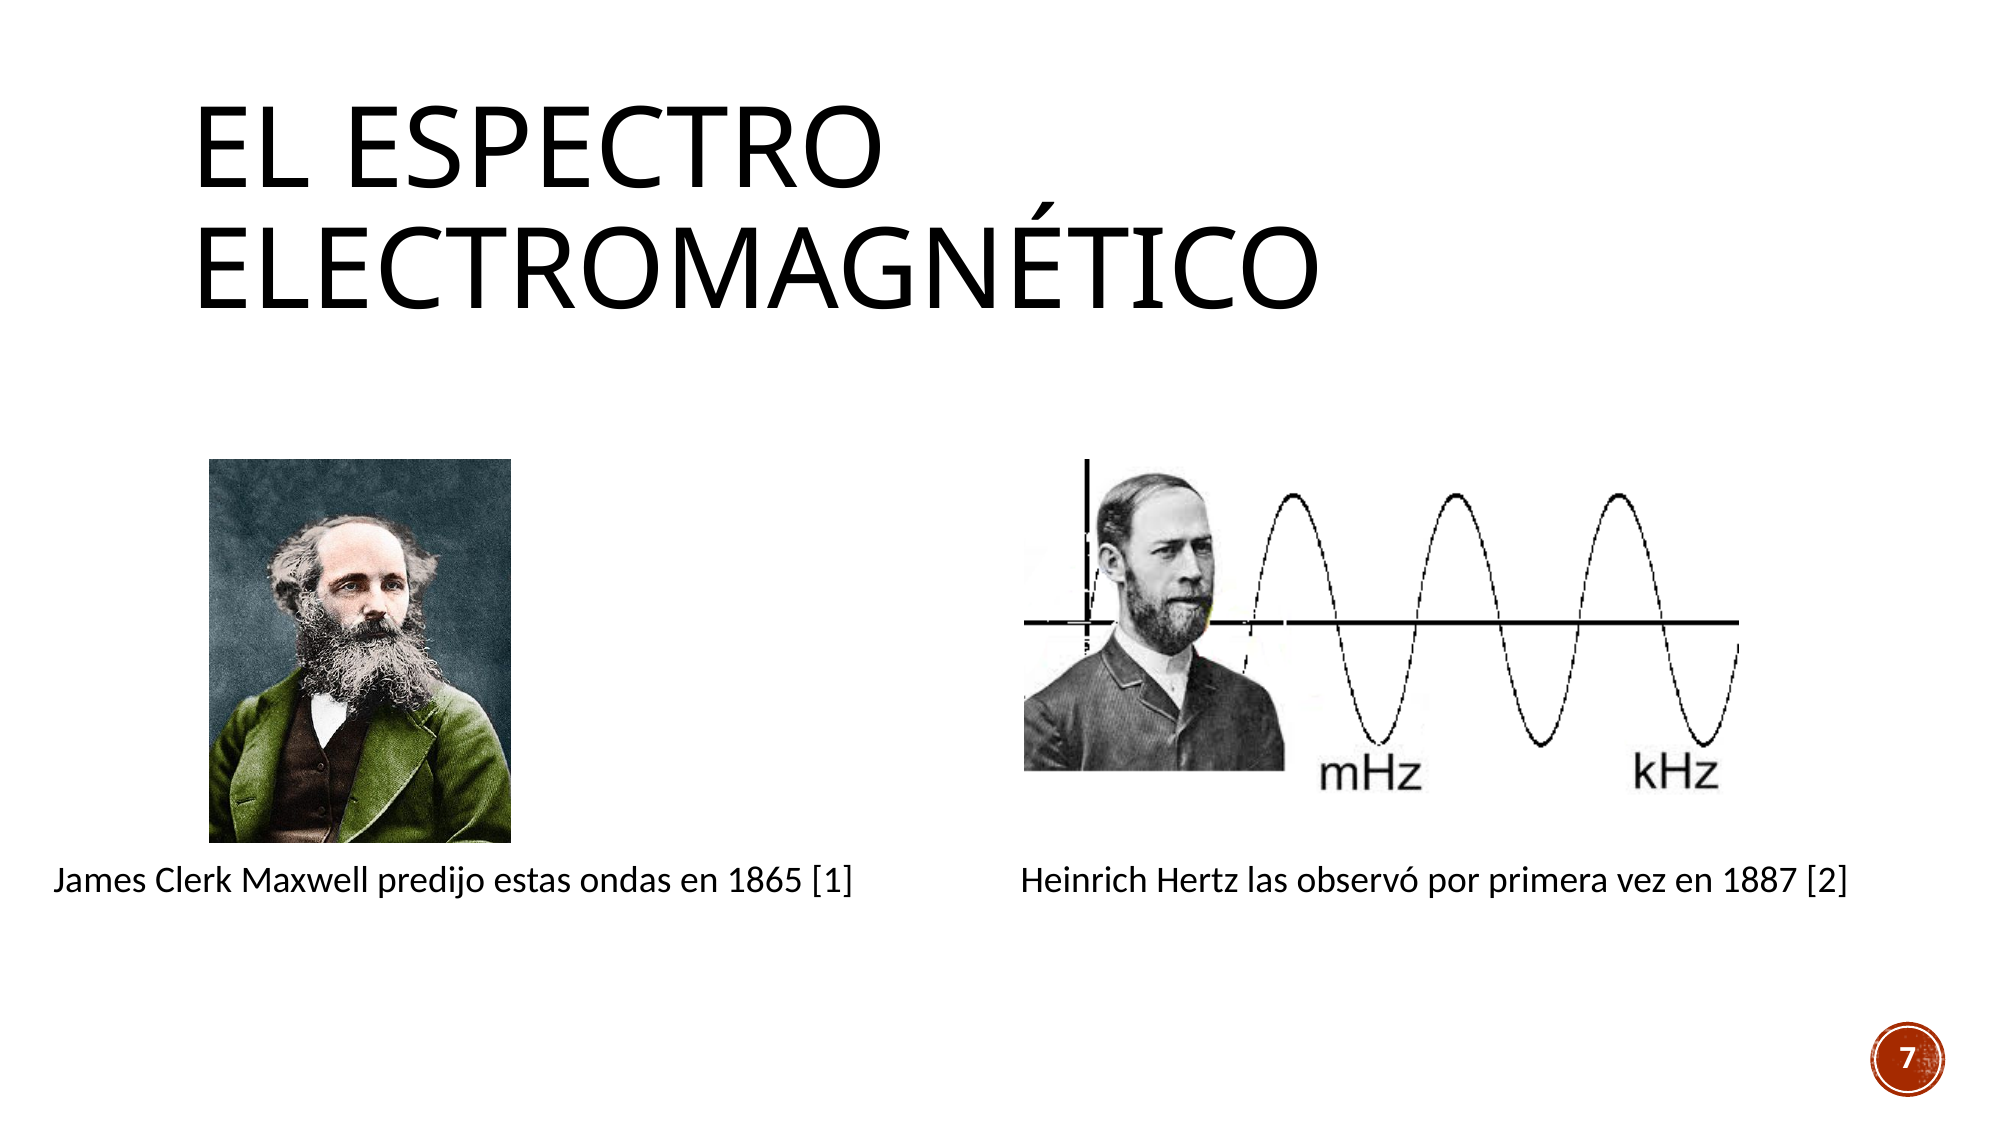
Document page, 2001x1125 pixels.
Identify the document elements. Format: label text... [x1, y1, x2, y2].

text_box James Clerk Maxwell predijo estas ondas en 1865 [1] [38, 847, 870, 907]
picture [1024, 459, 1739, 798]
slide_number 7 [1855, 1028, 1961, 1089]
picture [209, 459, 511, 843]
text_box Heinrich Hertz las observó por primera vez en 1887 [2] [1005, 847, 1865, 907]
title El espectro electromagnético [175, 79, 1826, 344]
